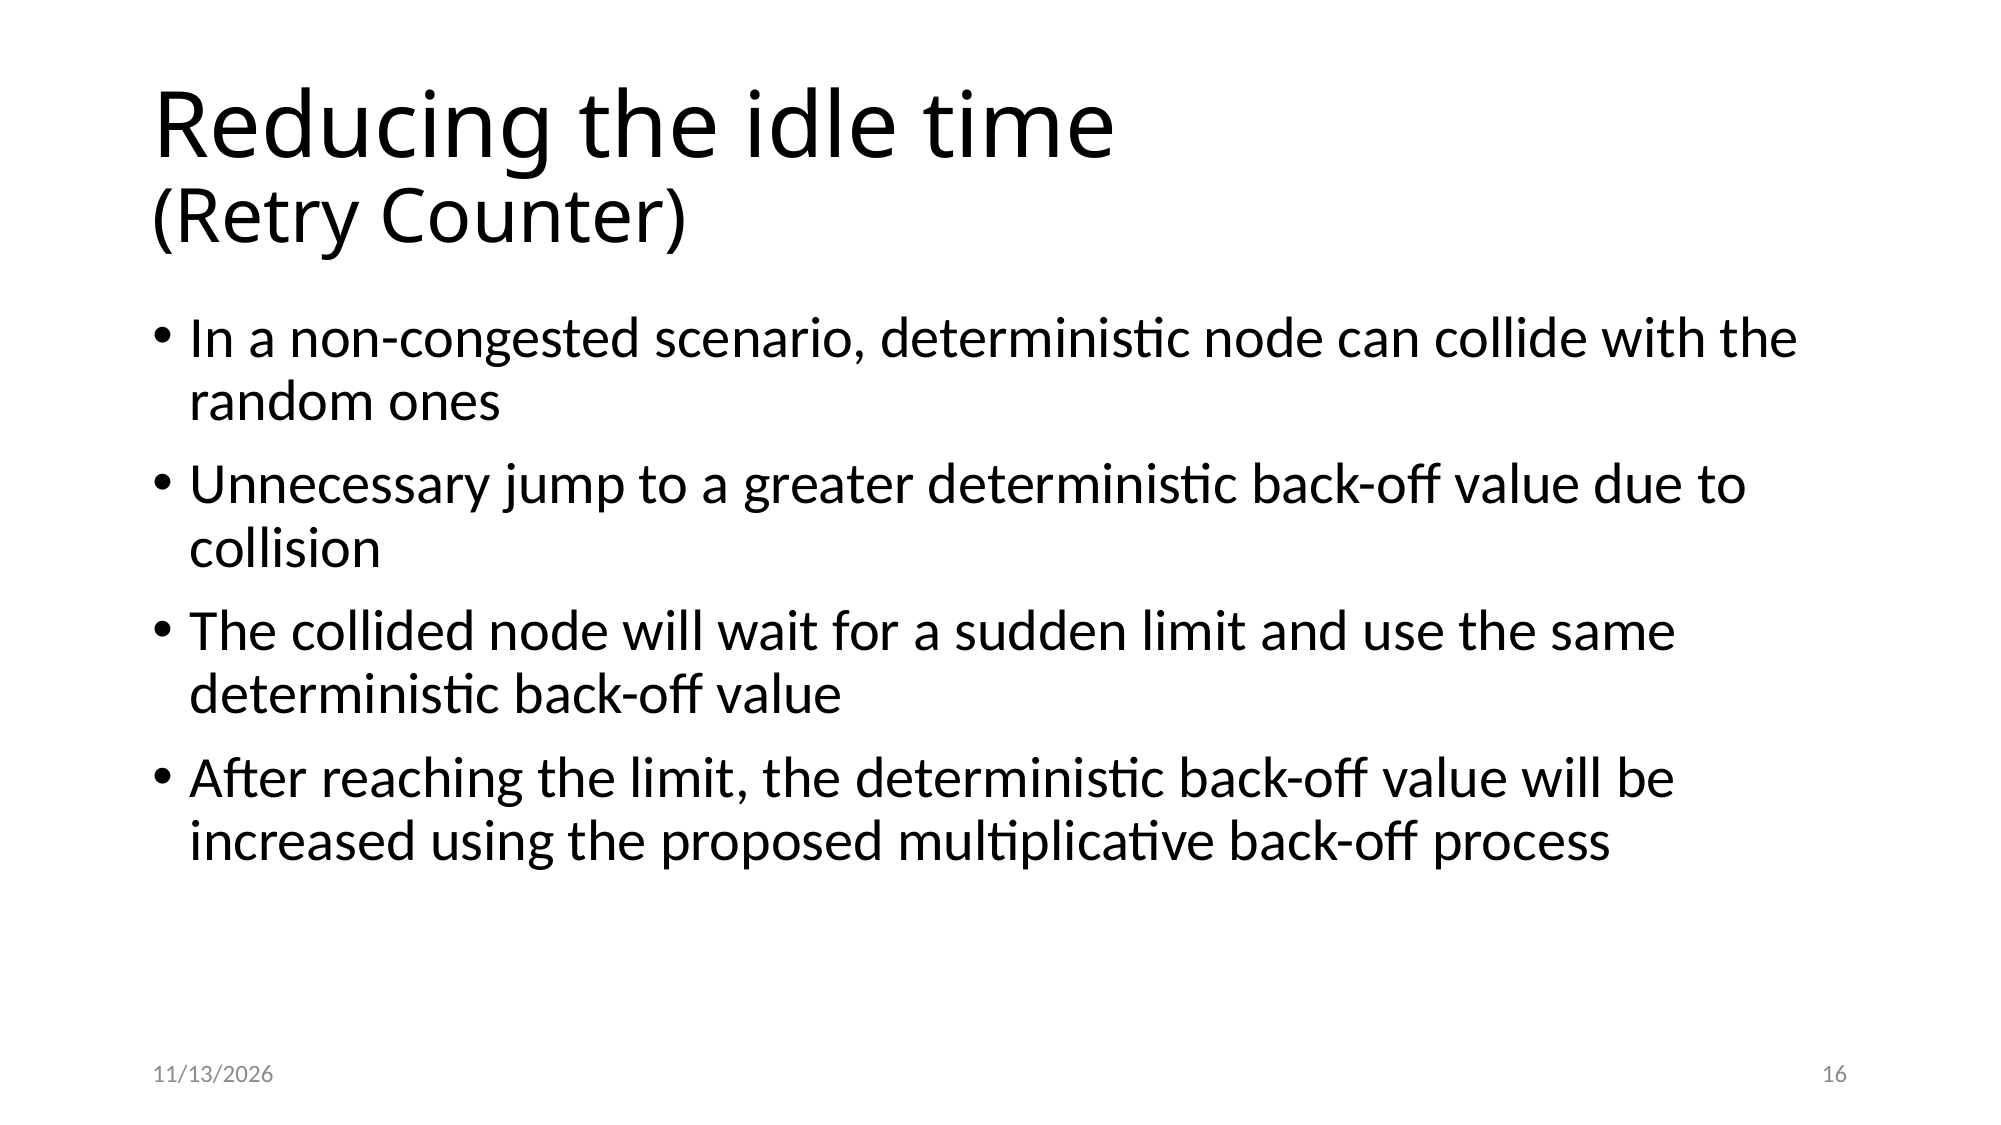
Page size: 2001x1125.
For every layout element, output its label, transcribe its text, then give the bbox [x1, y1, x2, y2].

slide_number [137, 1042, 588, 1103]
list In a non-congested scenario, deterministic node can collide with the random ones Unnecessary jump to a greater deterministic back-off value due to collision The collided node will wait for a sudden limit and use the same deterministic back-off value After reaching the limit, the deterministic back-off value will be increased using the proposed multiplicative back-off process [137, 299, 1863, 1014]
title Reducing the idle time (Retry Counter) [137, 59, 1863, 278]
slide_number 16 [1412, 1042, 1863, 1103]
